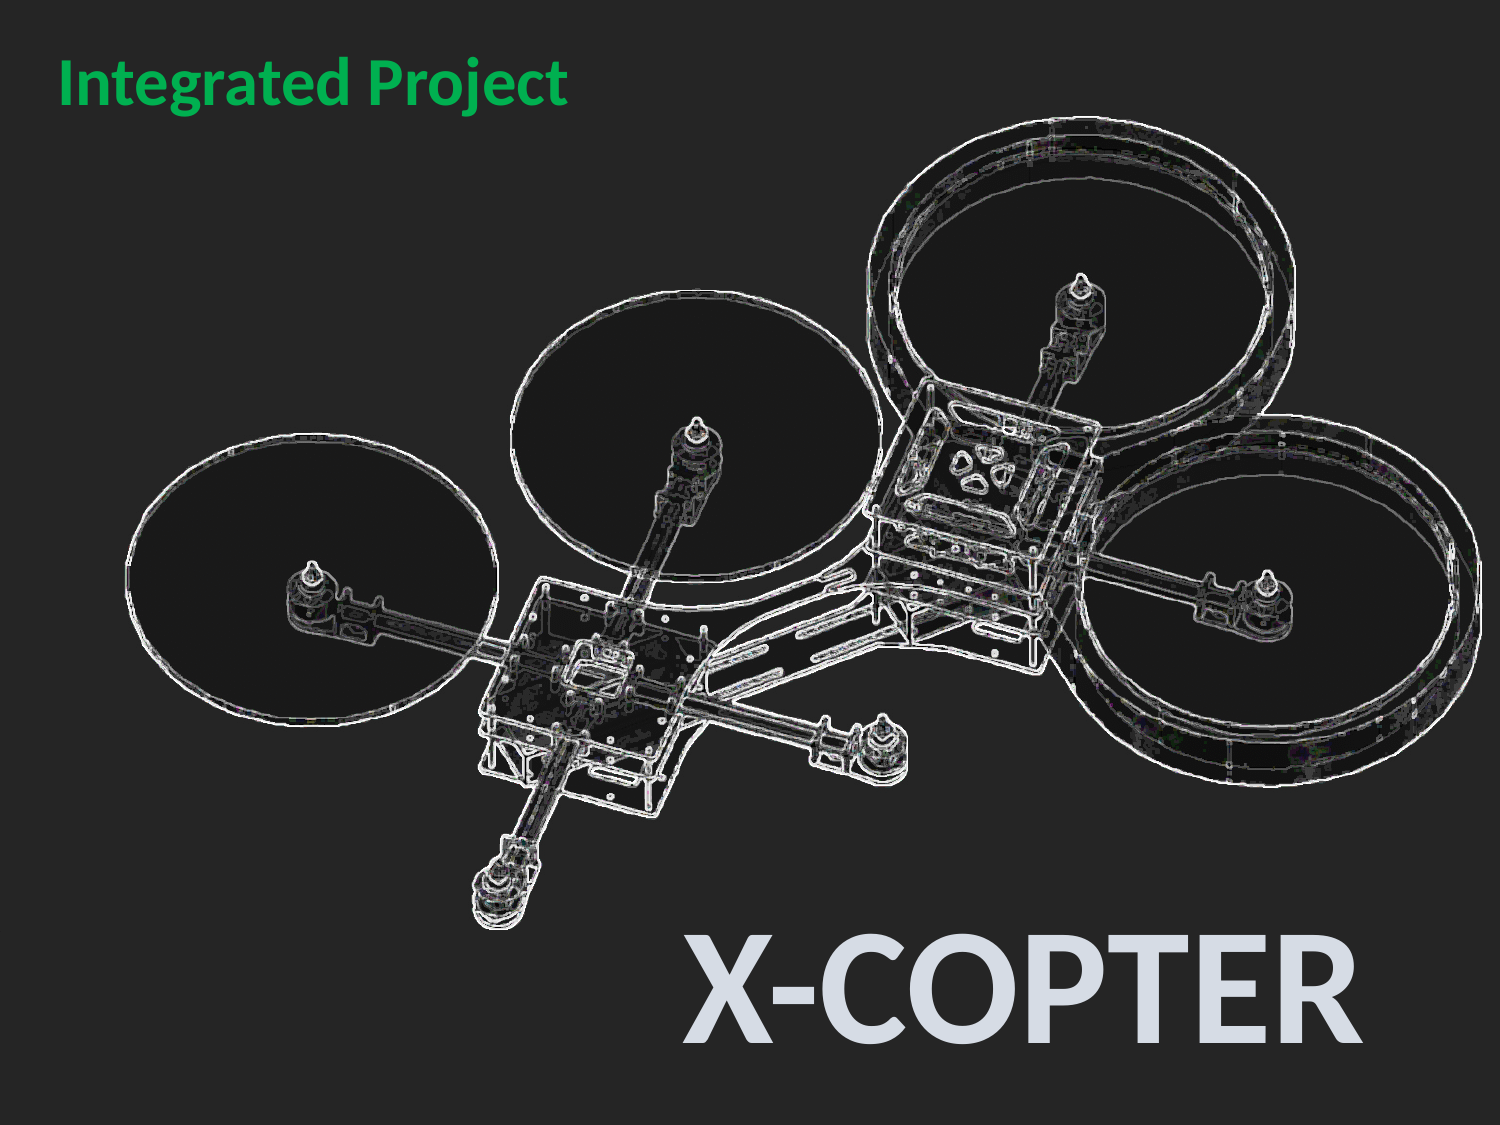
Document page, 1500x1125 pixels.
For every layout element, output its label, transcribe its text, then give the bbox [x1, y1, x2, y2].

text_box Integrated Project [42, 29, 585, 127]
picture [0, 0, 1500, 1125]
text_box X-COPTER [588, 869, 1461, 1085]
